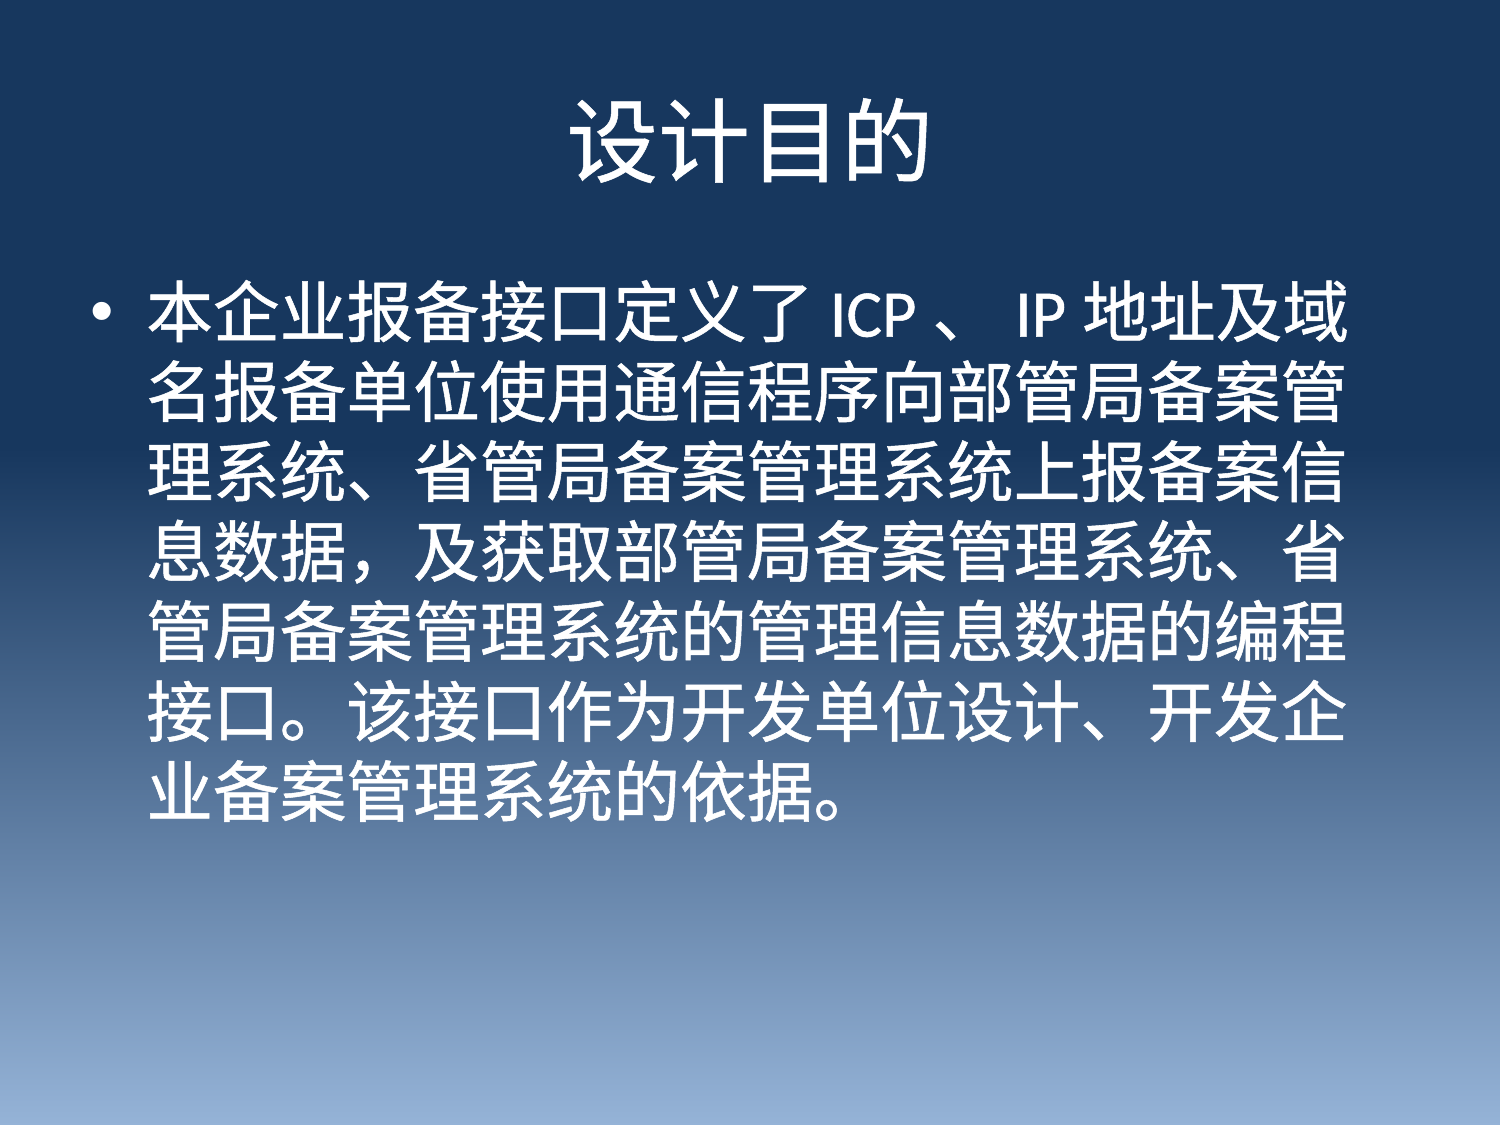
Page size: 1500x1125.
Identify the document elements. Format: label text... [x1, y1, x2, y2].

title 设计目的 [75, 45, 1425, 233]
list 本企业报备接口定义了ICP、IP地址及域名报备单位使用通信程序向部管局备案管理系统、省管局备案管理系统上报备案信息数据，及获取部管局备案管理系统、省管局备案管理系统的管理信息数据的编程接口。该接口作为开发单位设计、开发企业备案管理系统的依据。 [75, 262, 1425, 1005]
